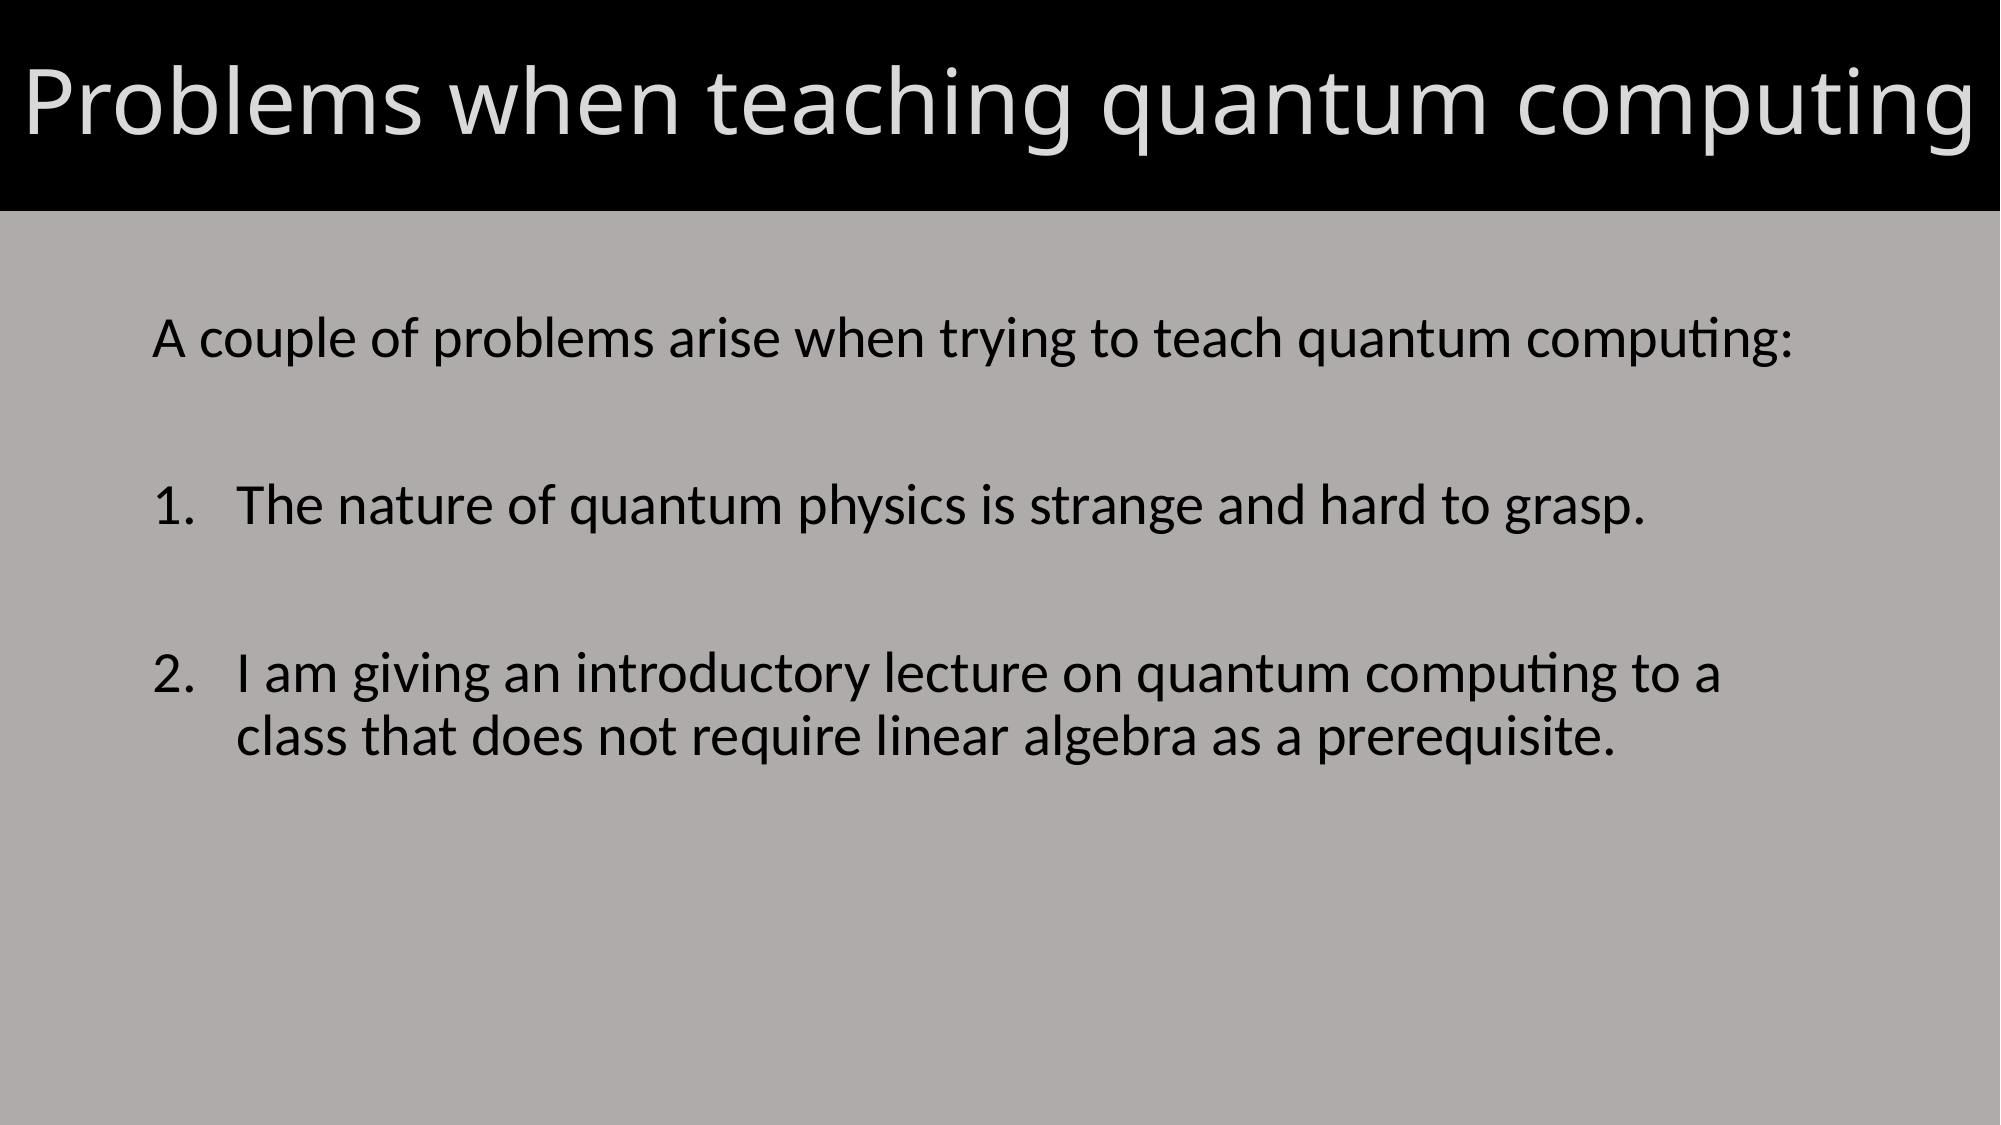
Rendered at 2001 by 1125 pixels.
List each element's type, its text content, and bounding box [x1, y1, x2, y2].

text_box Problems when teaching quantum computing [0, 0, 2000, 211]
list A couple of problems arise when trying to teach quantum computing: The nature of quantum physics is strange and hard to grasp. I am giving an introductory lecture on quantum computing to a class that does not require linear algebra as a prerequisite. [137, 299, 1863, 1014]
